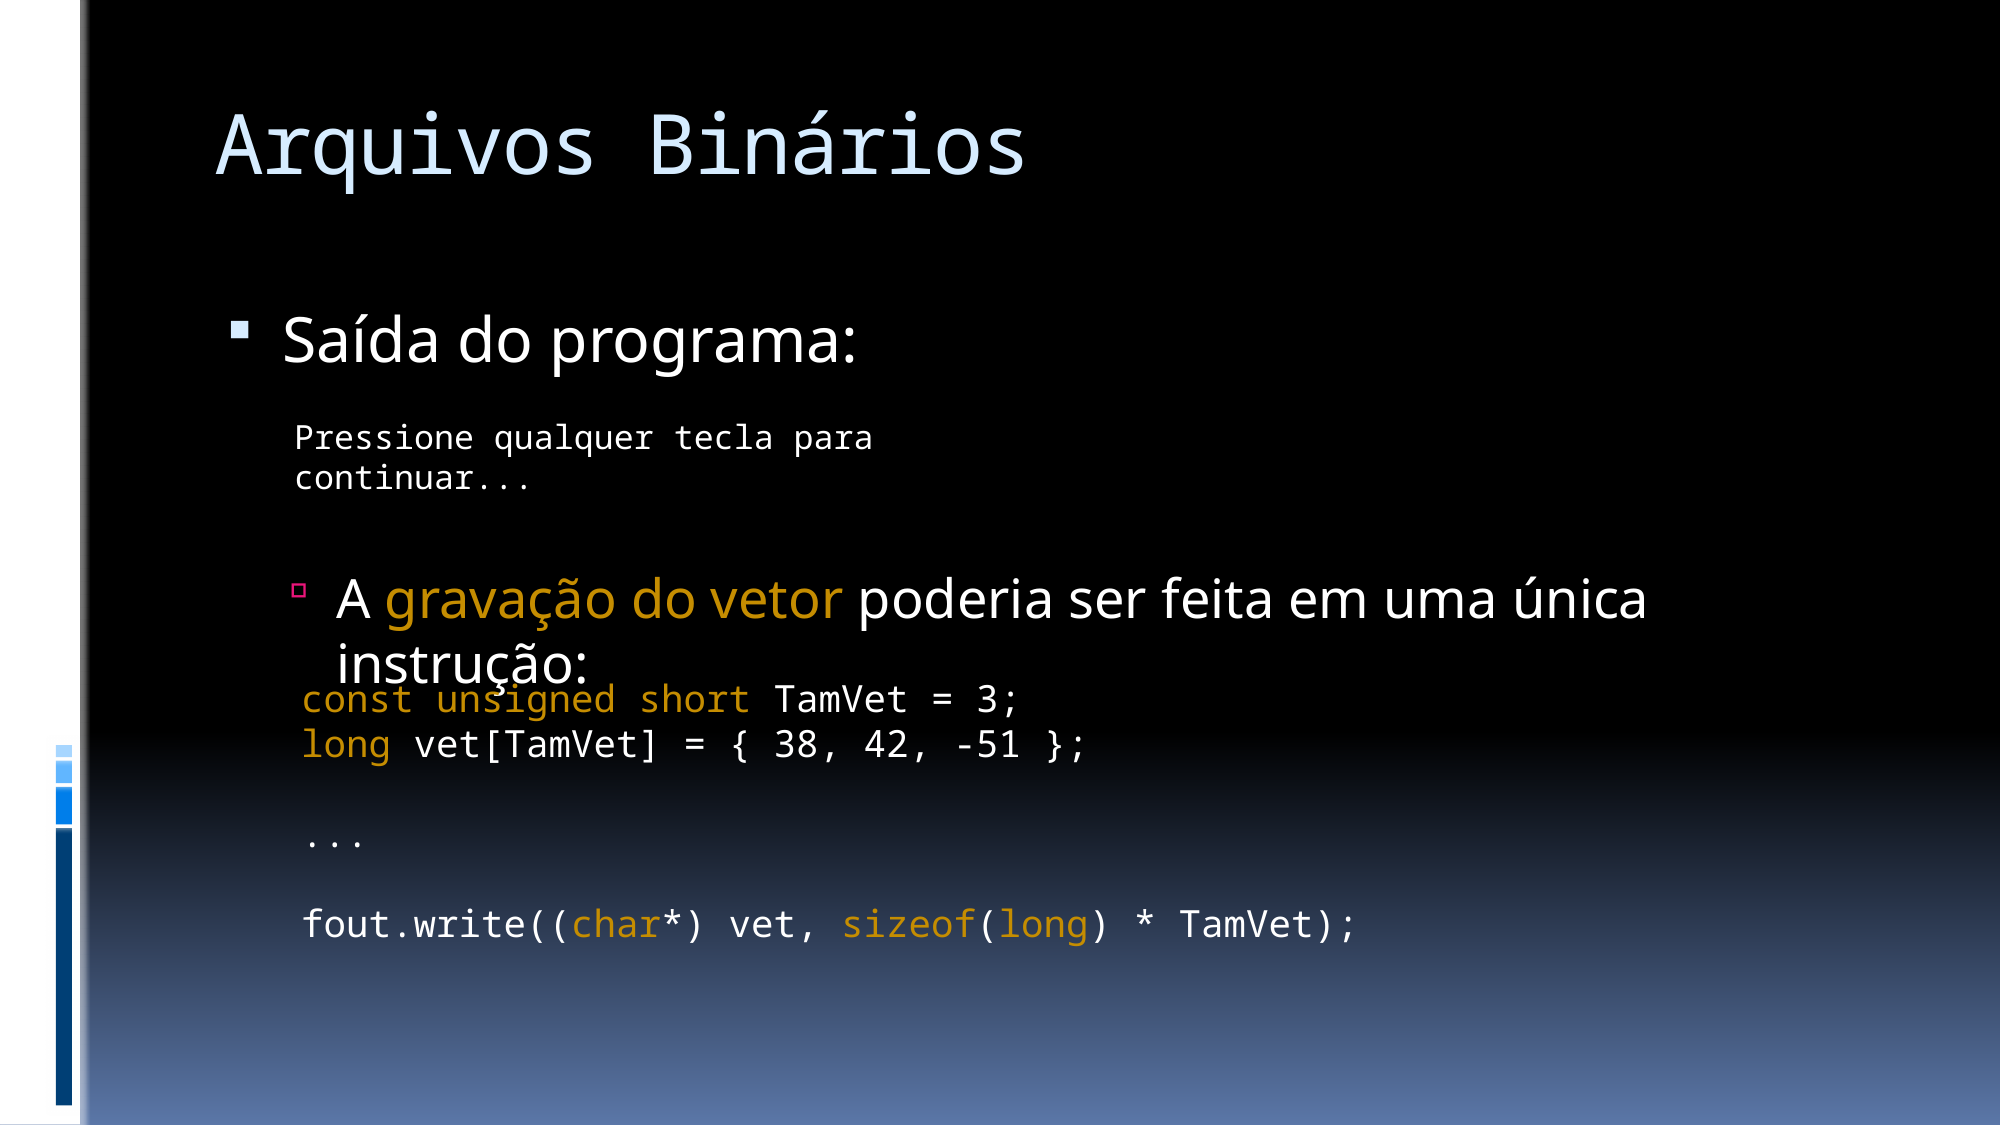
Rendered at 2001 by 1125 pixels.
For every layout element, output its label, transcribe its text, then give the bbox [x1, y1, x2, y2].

text_box Pressione qualquer tecla para continuar... [279, 408, 1142, 504]
text_box const unsigned short TamVet = 3; long vet[TamVet] = { 38, 42, -51 }; ... fout.write((char*) vet, sizeof(long) * TamVet); [286, 667, 1374, 953]
list Saída do programa: A gravação do vetor poderia ser feita em uma única instrução: [200, 292, 1900, 1043]
title Arquivos Binários [200, 83, 1900, 234]
